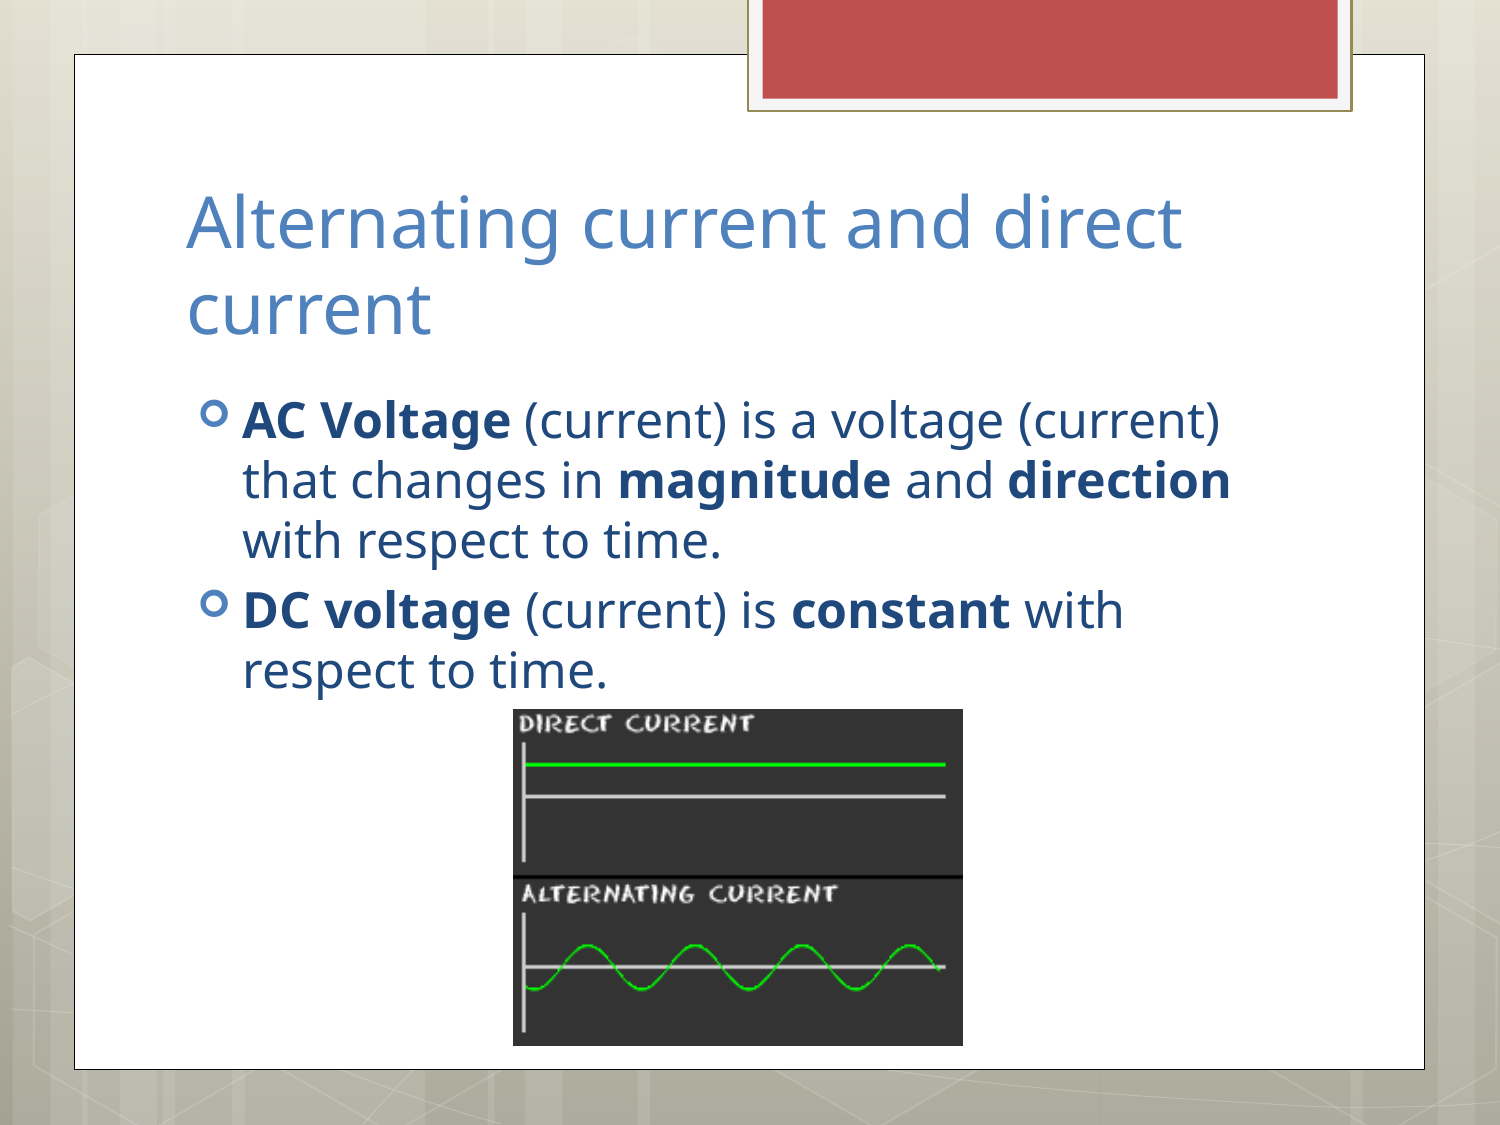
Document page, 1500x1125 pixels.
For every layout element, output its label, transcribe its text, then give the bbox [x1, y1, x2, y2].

title Alternating current and direct current [171, 168, 1324, 357]
list AC Voltage (current) is a voltage (current) that changes in magnitude and direction with respect to time. DC voltage (current) is constant with respect to time. [171, 381, 1283, 957]
picture [513, 709, 963, 1047]
